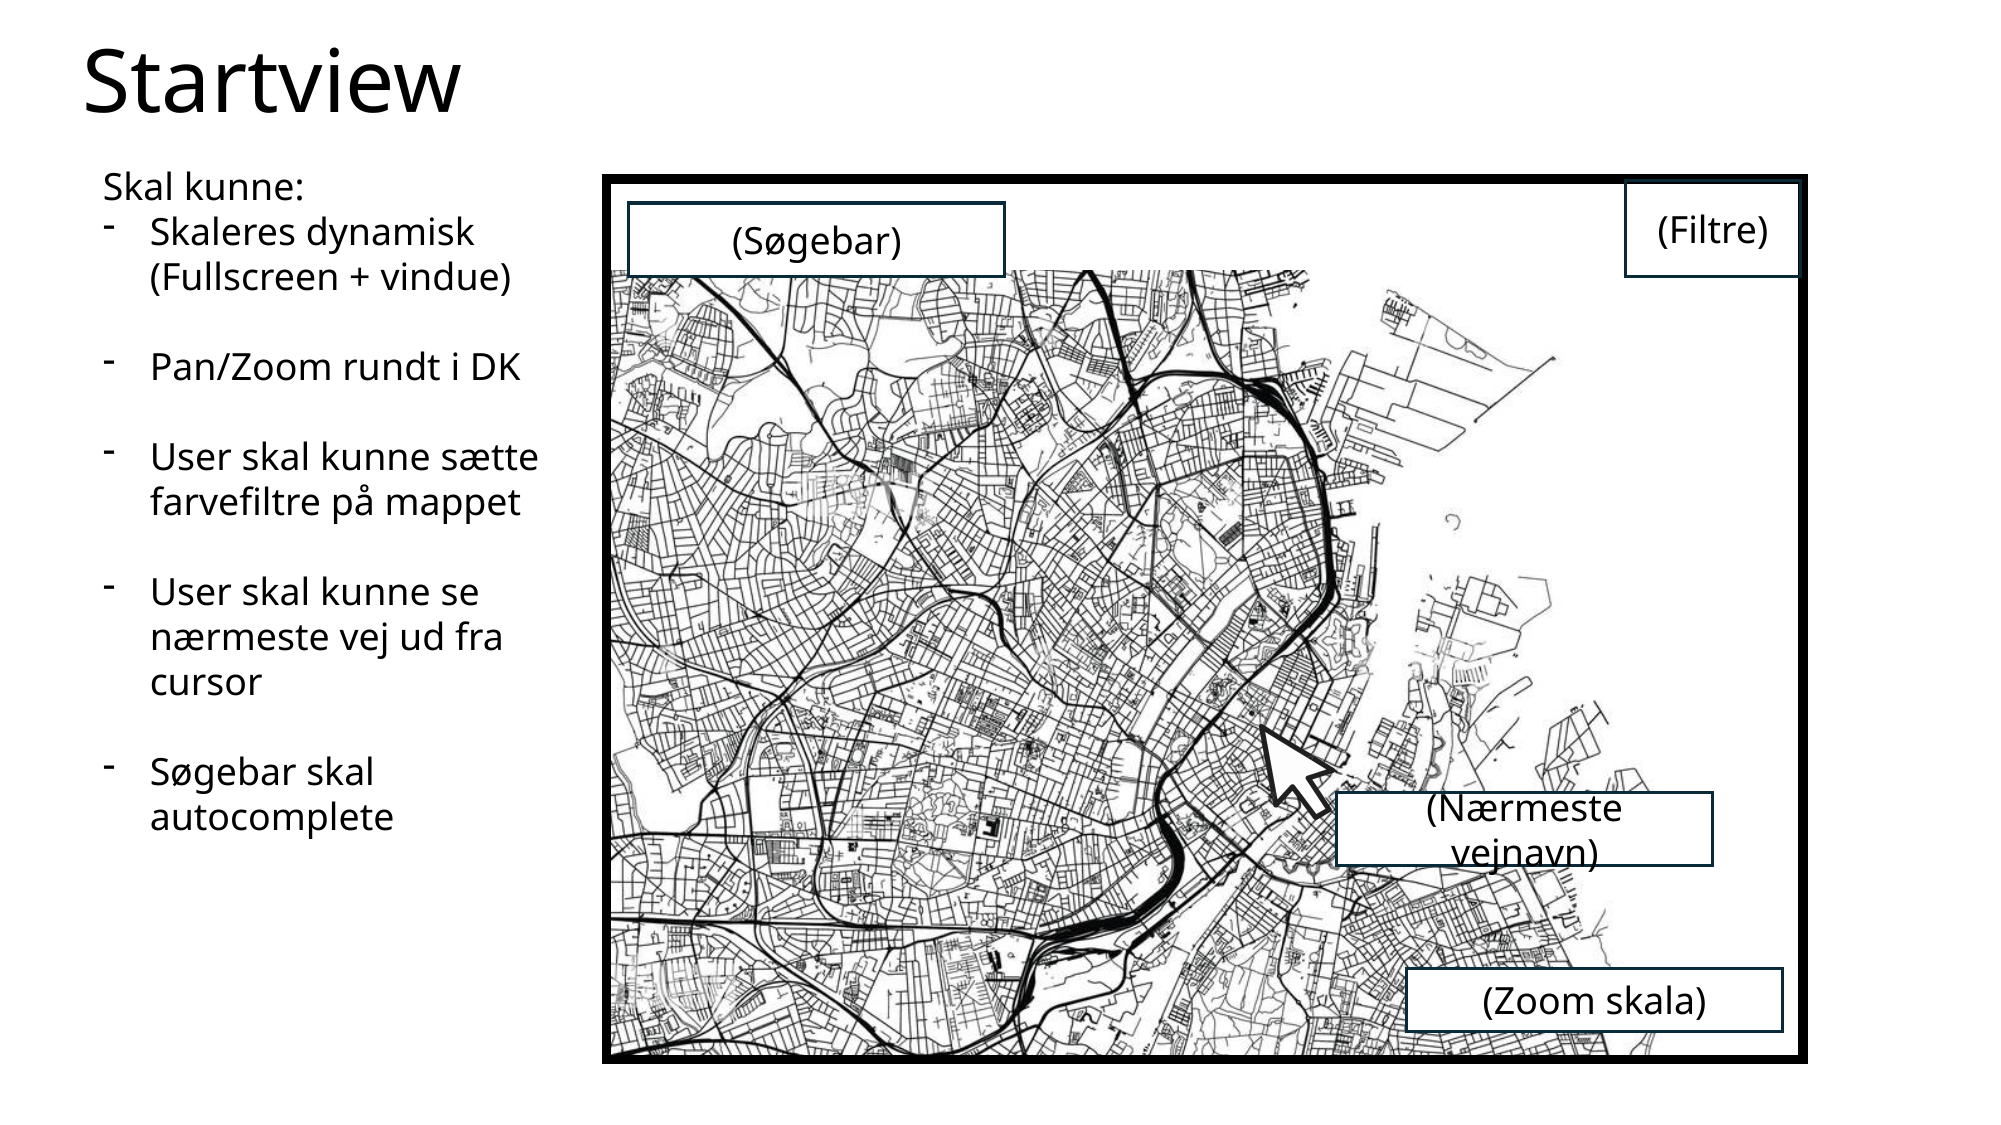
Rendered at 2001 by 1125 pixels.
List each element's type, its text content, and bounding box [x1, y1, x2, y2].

picture [1256, 723, 1340, 824]
text_box Startview [67, 17, 478, 138]
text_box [605, 178, 1804, 1061]
text_box Skal kunne: Skaleres dynamisk (Fullscreen + vindue) Pan/Zoom rundt i DK User skal kunne sætte farvefiltre på mappet User skal kunne se nærmeste vej ud fra cursor Søgebar skal autocomplete [88, 155, 579, 935]
